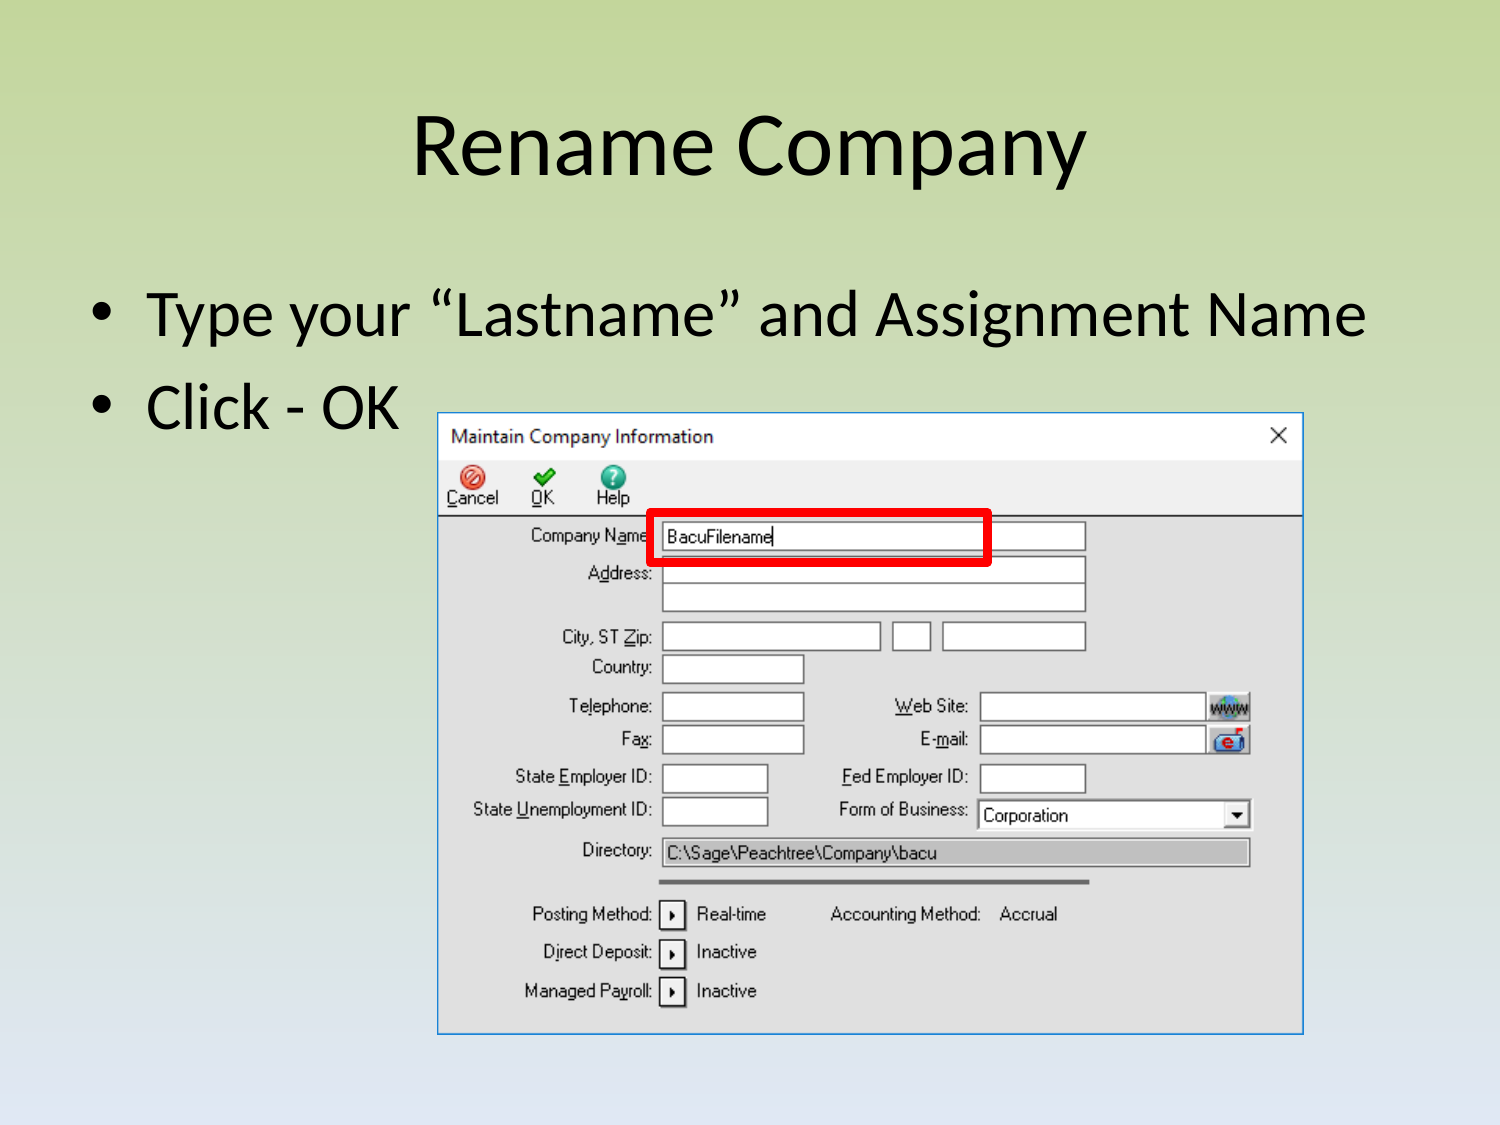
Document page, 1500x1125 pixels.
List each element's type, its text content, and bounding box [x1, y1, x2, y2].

list Type your “Lastname” and Assignment Name Click - OK [75, 262, 1425, 1005]
title Rename Company [75, 45, 1425, 233]
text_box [437, 412, 1304, 1036]
